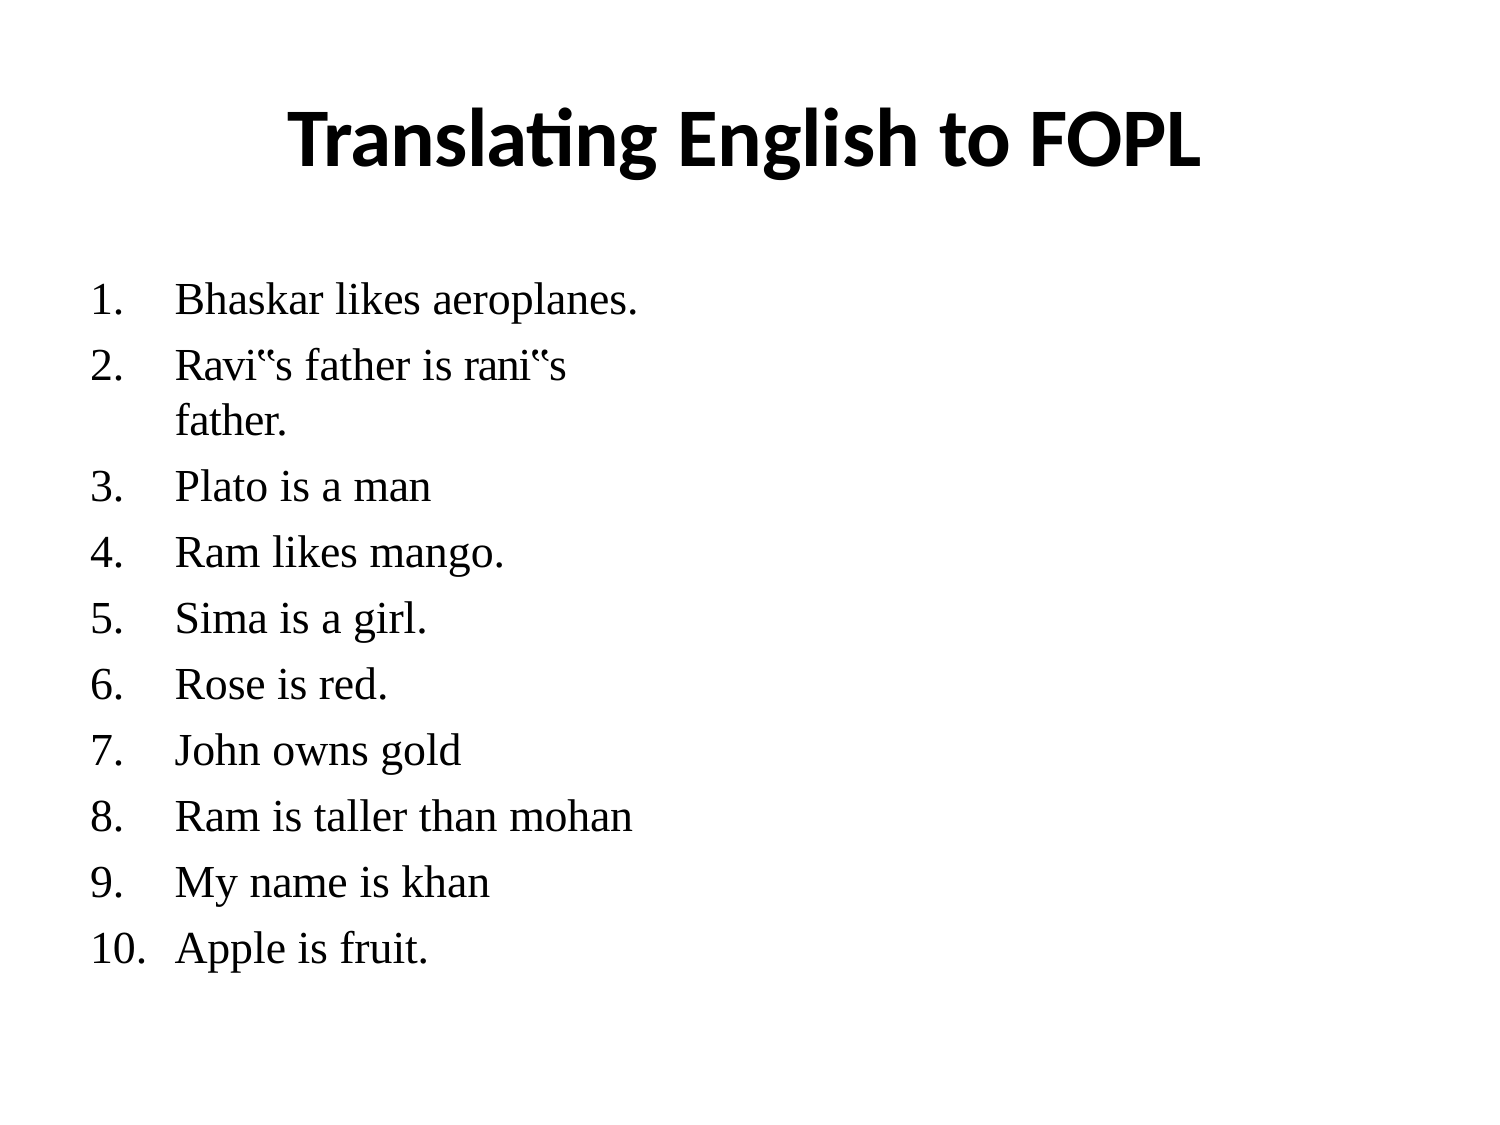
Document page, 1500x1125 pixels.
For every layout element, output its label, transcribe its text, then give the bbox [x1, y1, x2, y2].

text_box Bhaskar likes aeroplanes. Ravi‟s father is rani‟s father. Plato is a man Ram likes mango. Sima is a girl. Rose is red. John owns gold Ram is taller than mohan My name is khan Apple is fruit. [87, 255, 644, 973]
title Translating English to FOPL [285, 81, 1216, 272]
